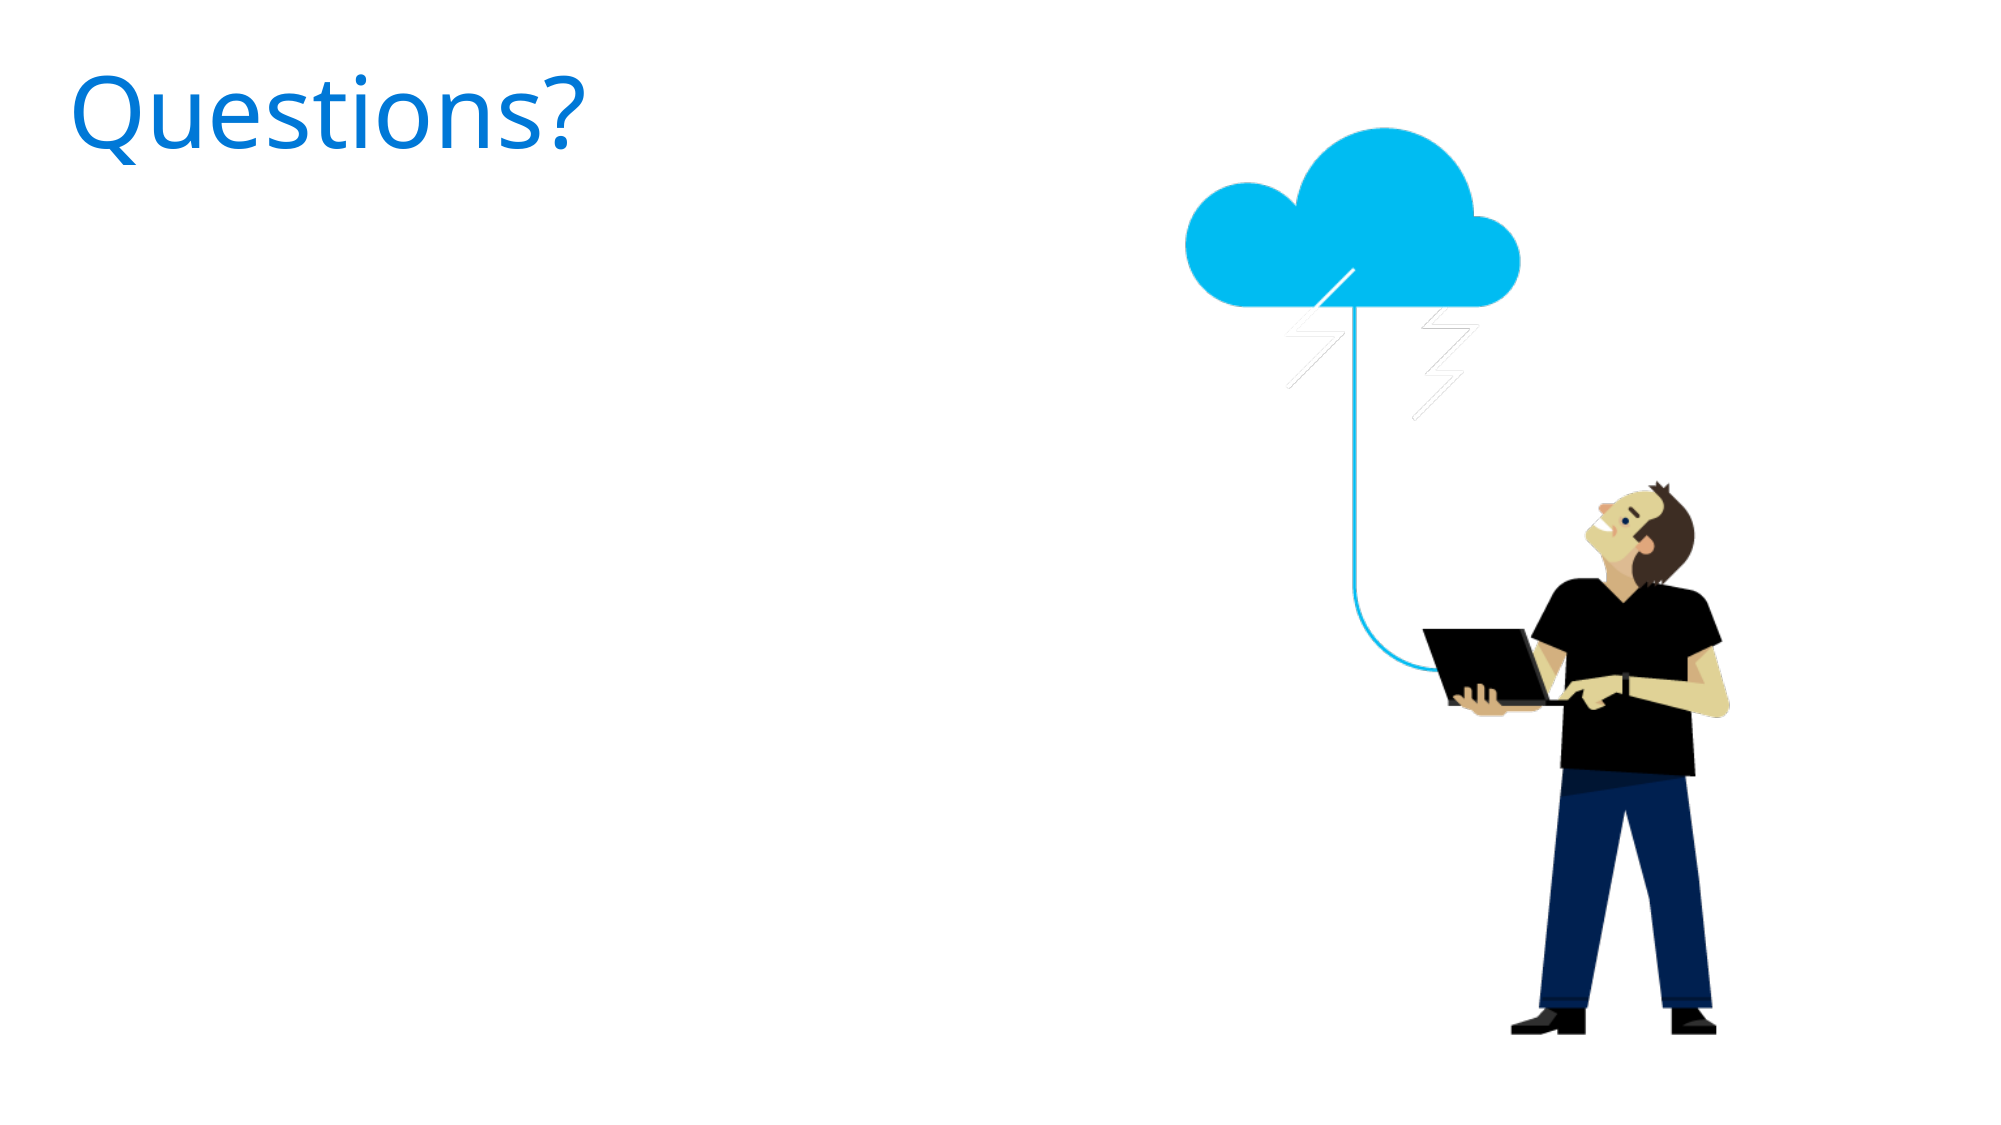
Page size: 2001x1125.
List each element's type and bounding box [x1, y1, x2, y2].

picture [1088, 47, 1912, 1078]
